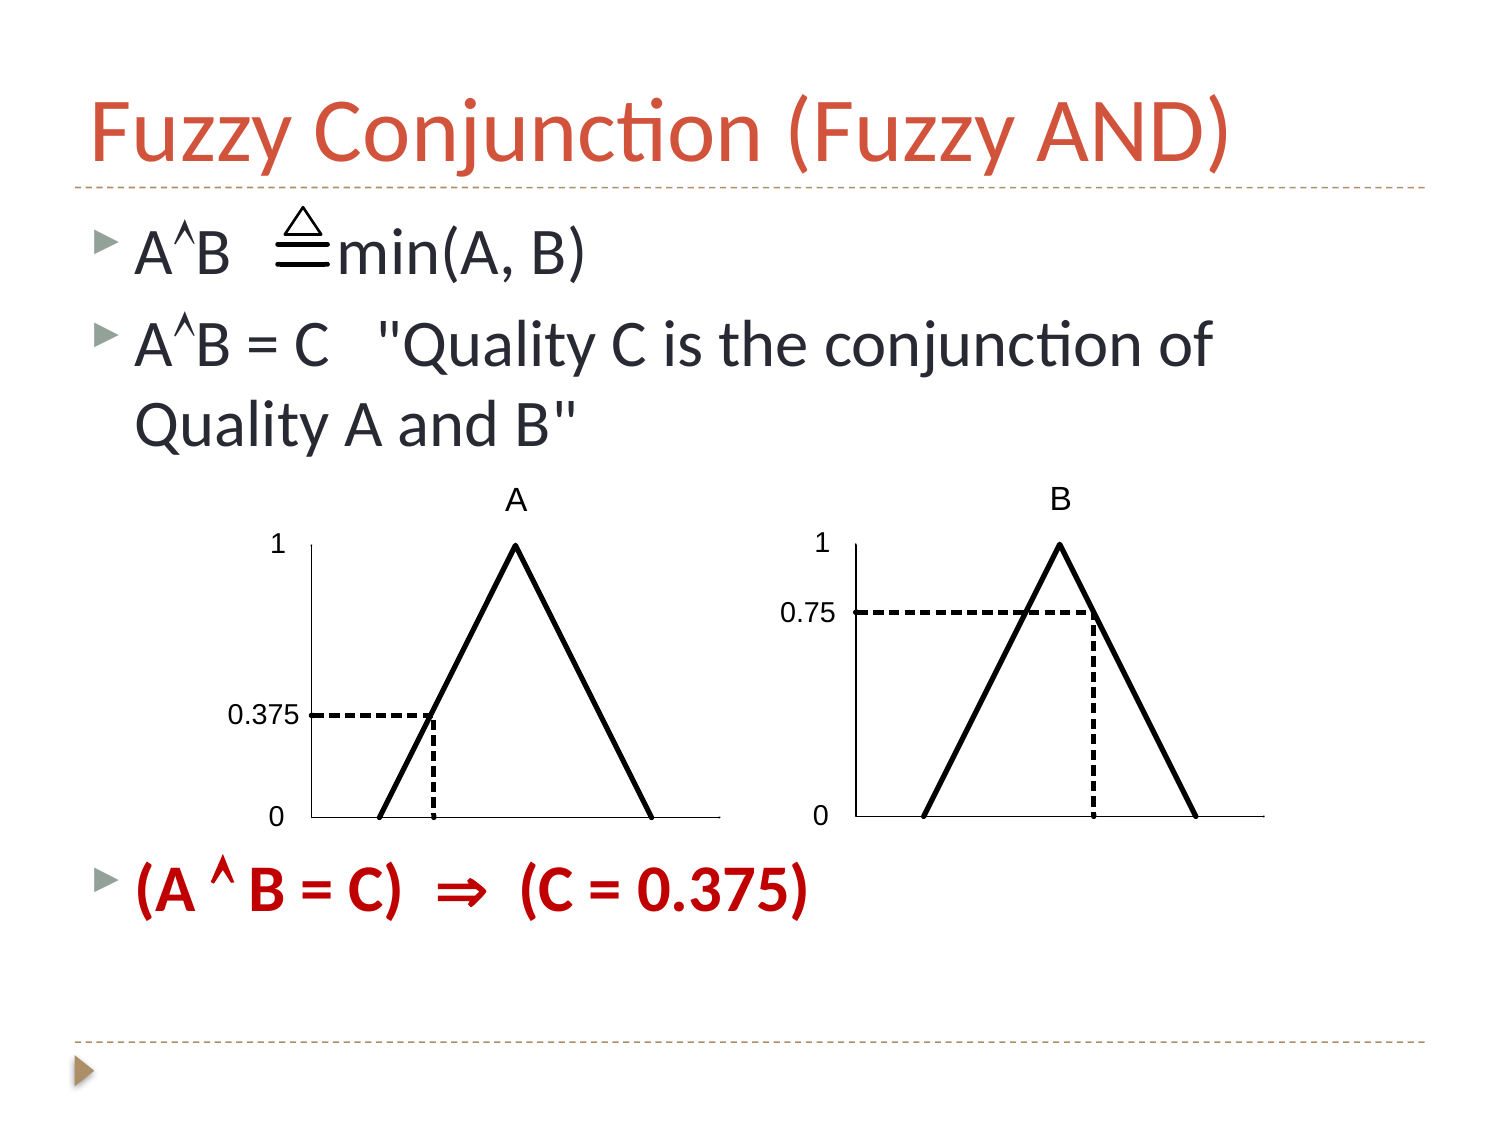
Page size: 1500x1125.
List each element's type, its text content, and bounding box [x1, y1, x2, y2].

list AB min(A, B) AB = C "Quality C is the conjunction of Quality A and B" [75, 200, 1425, 613]
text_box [224, 471, 1267, 838]
text_box (A  B = C)  (C = 0.375) [74, 837, 1425, 1000]
title Fuzzy Conjunction (Fuzzy AND) [75, 24, 1425, 188]
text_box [274, 204, 331, 268]
